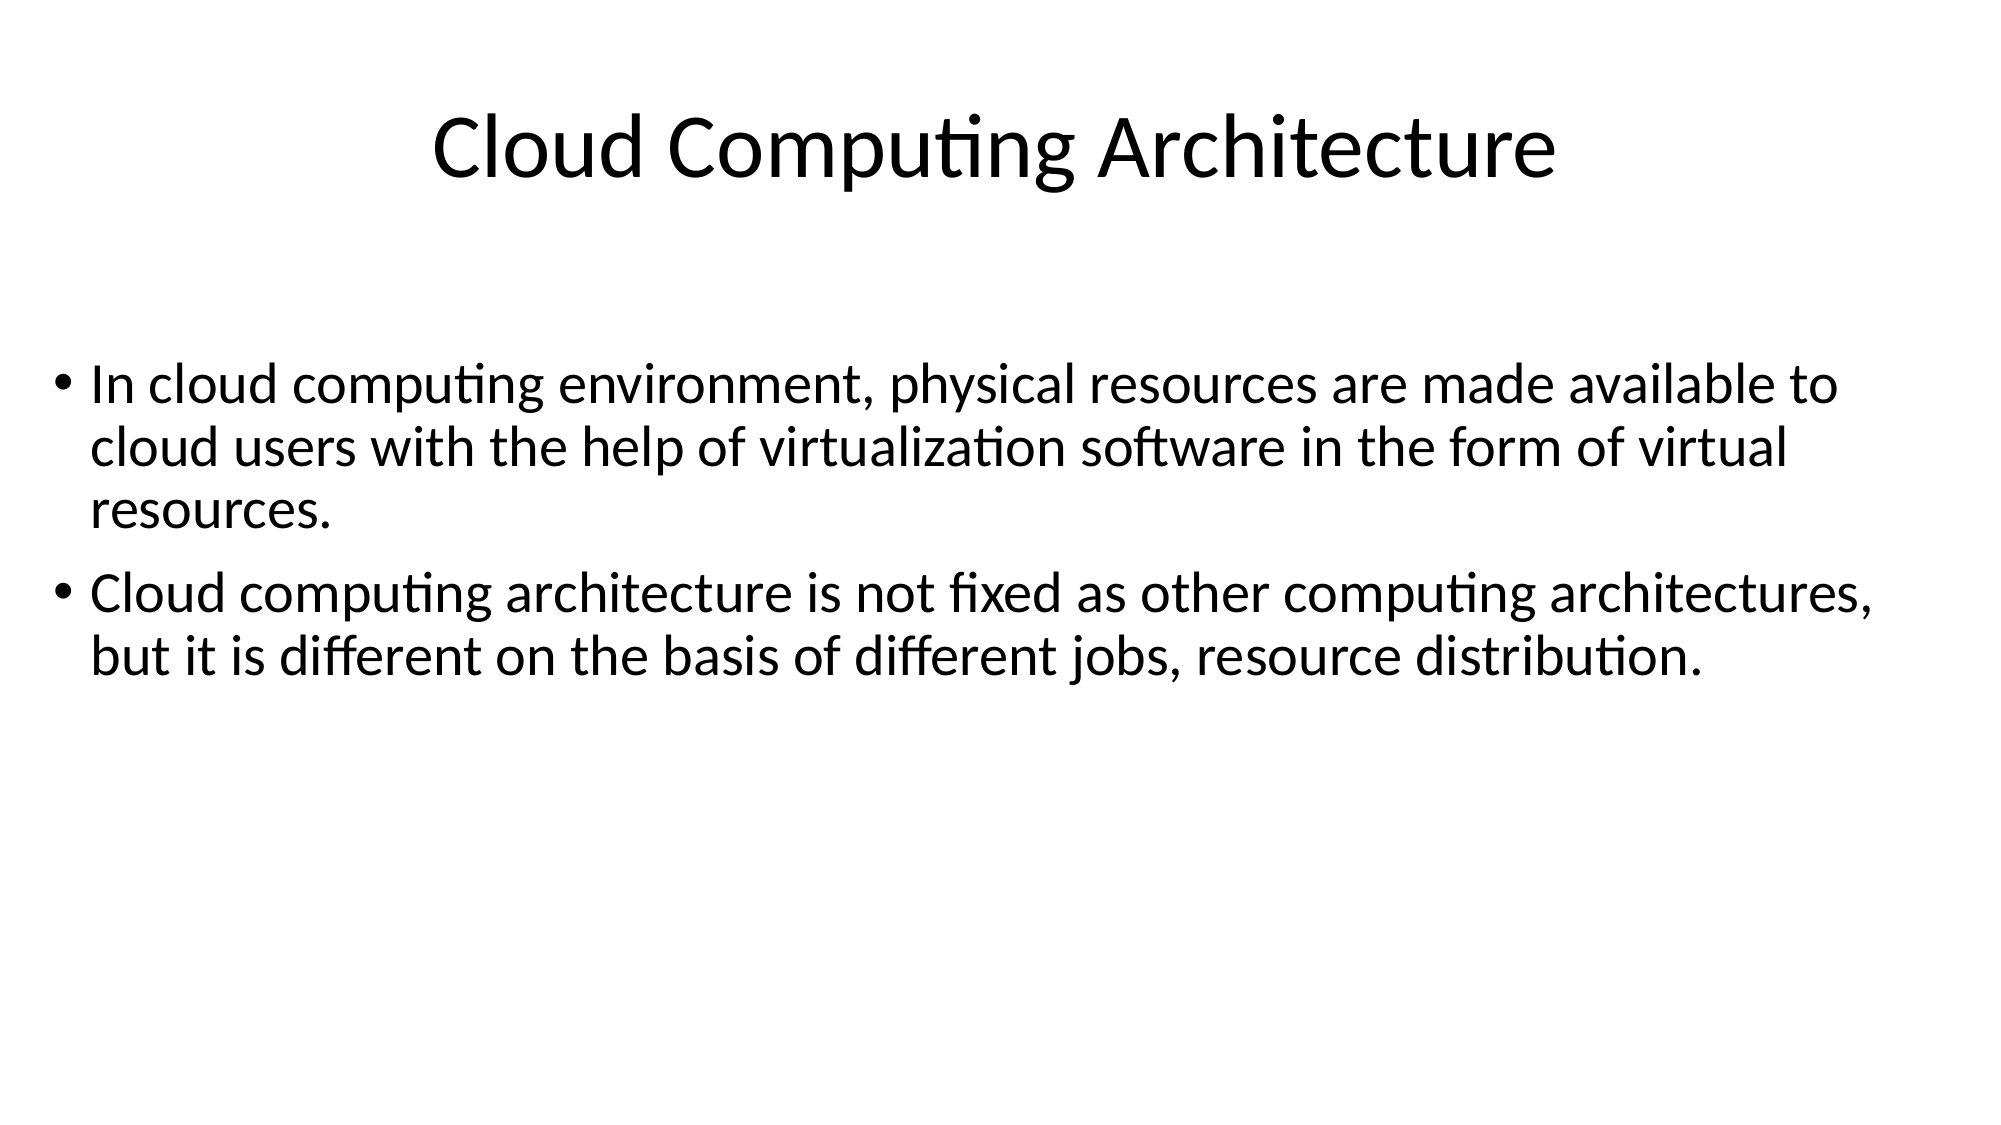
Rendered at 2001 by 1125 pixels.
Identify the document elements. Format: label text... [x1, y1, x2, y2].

title Cloud Computing Architecture [38, 59, 1955, 236]
list In cloud computing environment, physical resources are made available to cloud users with the help of virtualization software in the form of virtual resources. Cloud computing architecture is not fixed as other computing architectures, but it is different on the basis of different jobs, resource distribution. [38, 254, 1955, 1043]
